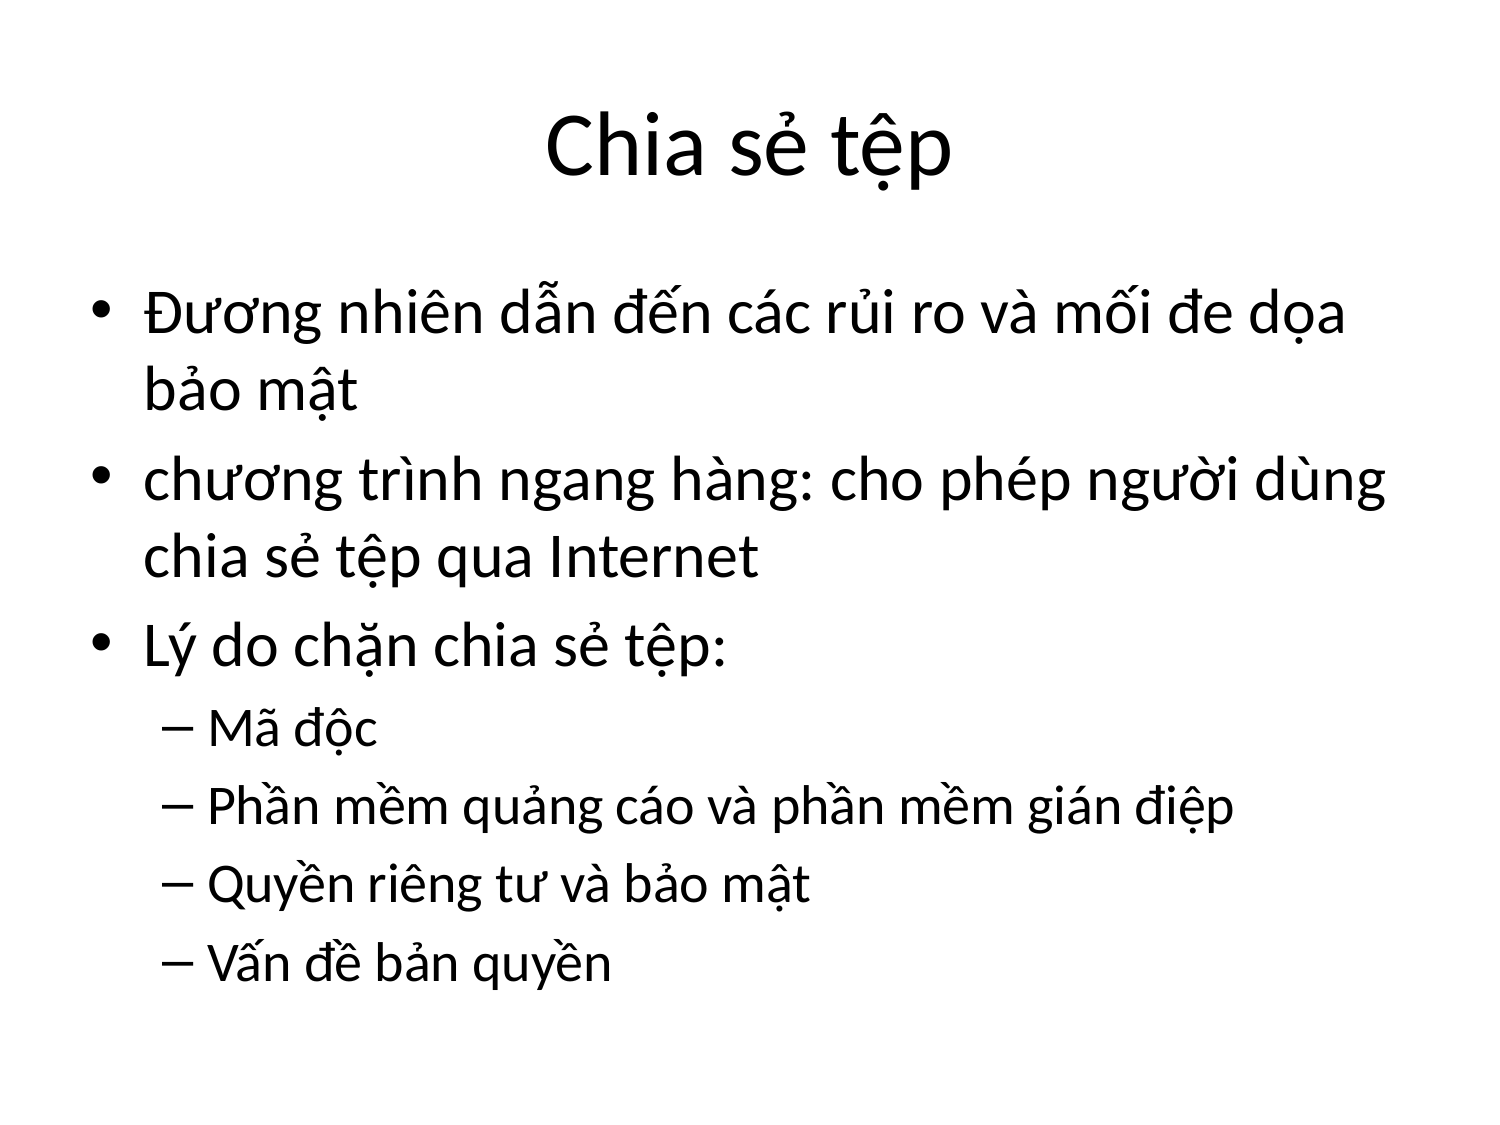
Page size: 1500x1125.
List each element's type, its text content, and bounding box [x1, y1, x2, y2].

title Chia sẻ tệp [75, 45, 1425, 233]
list Đương nhiên dẫn đến các rủi ro và mối đe dọa bảo mật chương trình ngang hàng: cho phép người dùng chia sẻ tệp qua Internet Lý do chặn chia sẻ tệp: Mã độc Phần mềm quảng cáo và phần mềm gián điệp Quyền riêng tư và bảo mật Vấn đề bản quyền [75, 262, 1425, 1005]
